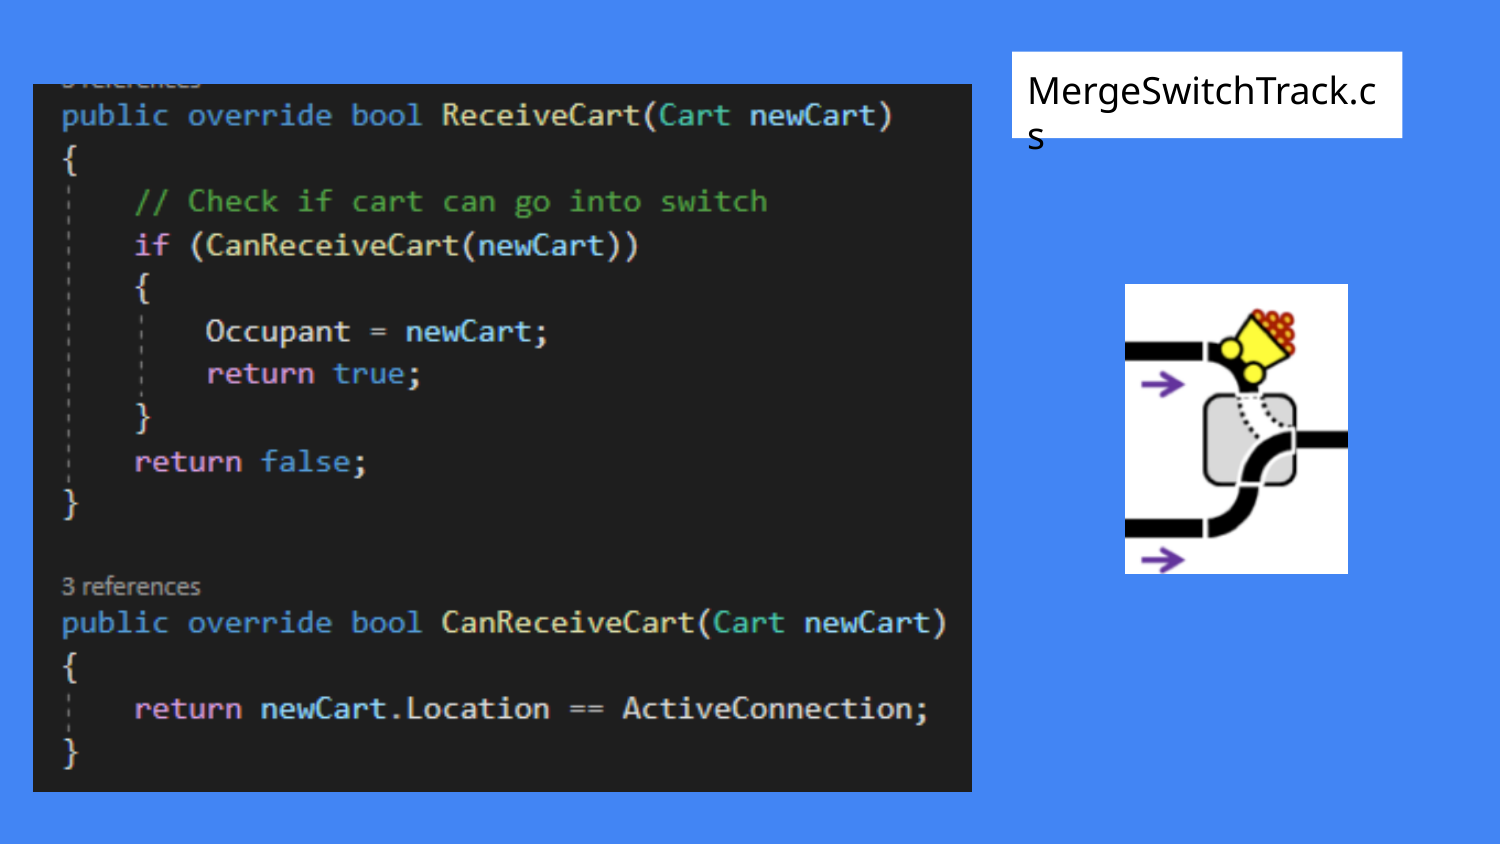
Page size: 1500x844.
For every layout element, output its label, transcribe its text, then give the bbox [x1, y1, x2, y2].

picture [1124, 284, 1348, 574]
picture [33, 84, 972, 793]
text_box MergeSwitchTrack.cs [1012, 51, 1403, 139]
